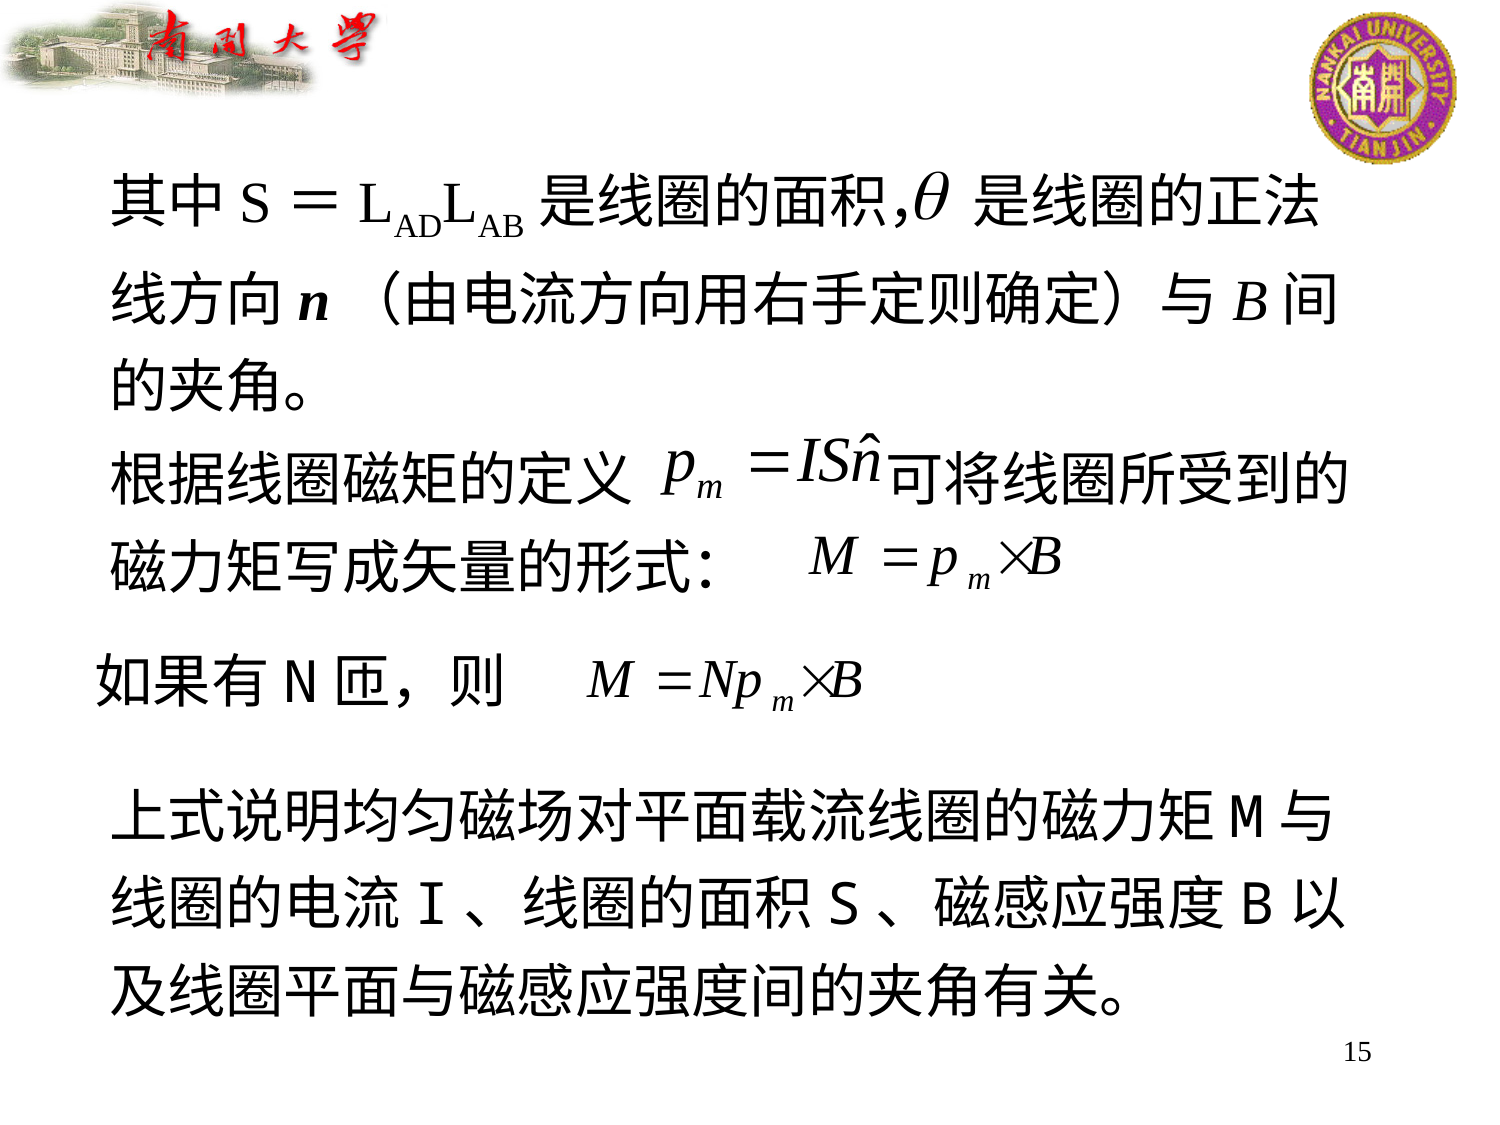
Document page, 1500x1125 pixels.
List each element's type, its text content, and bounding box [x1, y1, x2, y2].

text_box 其中S＝LADLAB是线圈的面积， 是线圈的正法线方向n（由电流方向用右手定则确定）与B间的夹角。 [94, 137, 1359, 417]
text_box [903, 154, 963, 238]
text_box 根据线圈磁矩的定义 可将线圈所受到的磁力矩写成矢量的形式： [896, 417, 1370, 608]
text_box 如果有N匝，则 [80, 636, 522, 722]
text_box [799, 512, 1076, 604]
slide_number 15 [1074, 1032, 1388, 1101]
picture [0, 0, 388, 100]
text_box 根据线圈磁矩的定义 可将线圈所受到的磁力矩写成矢量的形式： [94, 417, 795, 608]
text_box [646, 417, 894, 515]
text_box 上式说明均匀磁场对平面载流线圈的磁力矩M与线圈的电流I、线圈的面积S、磁感应强度B以及线圈平面与磁感应强度间的夹角有关。 [94, 754, 1388, 1032]
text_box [577, 638, 876, 726]
picture [1262, 0, 1500, 178]
